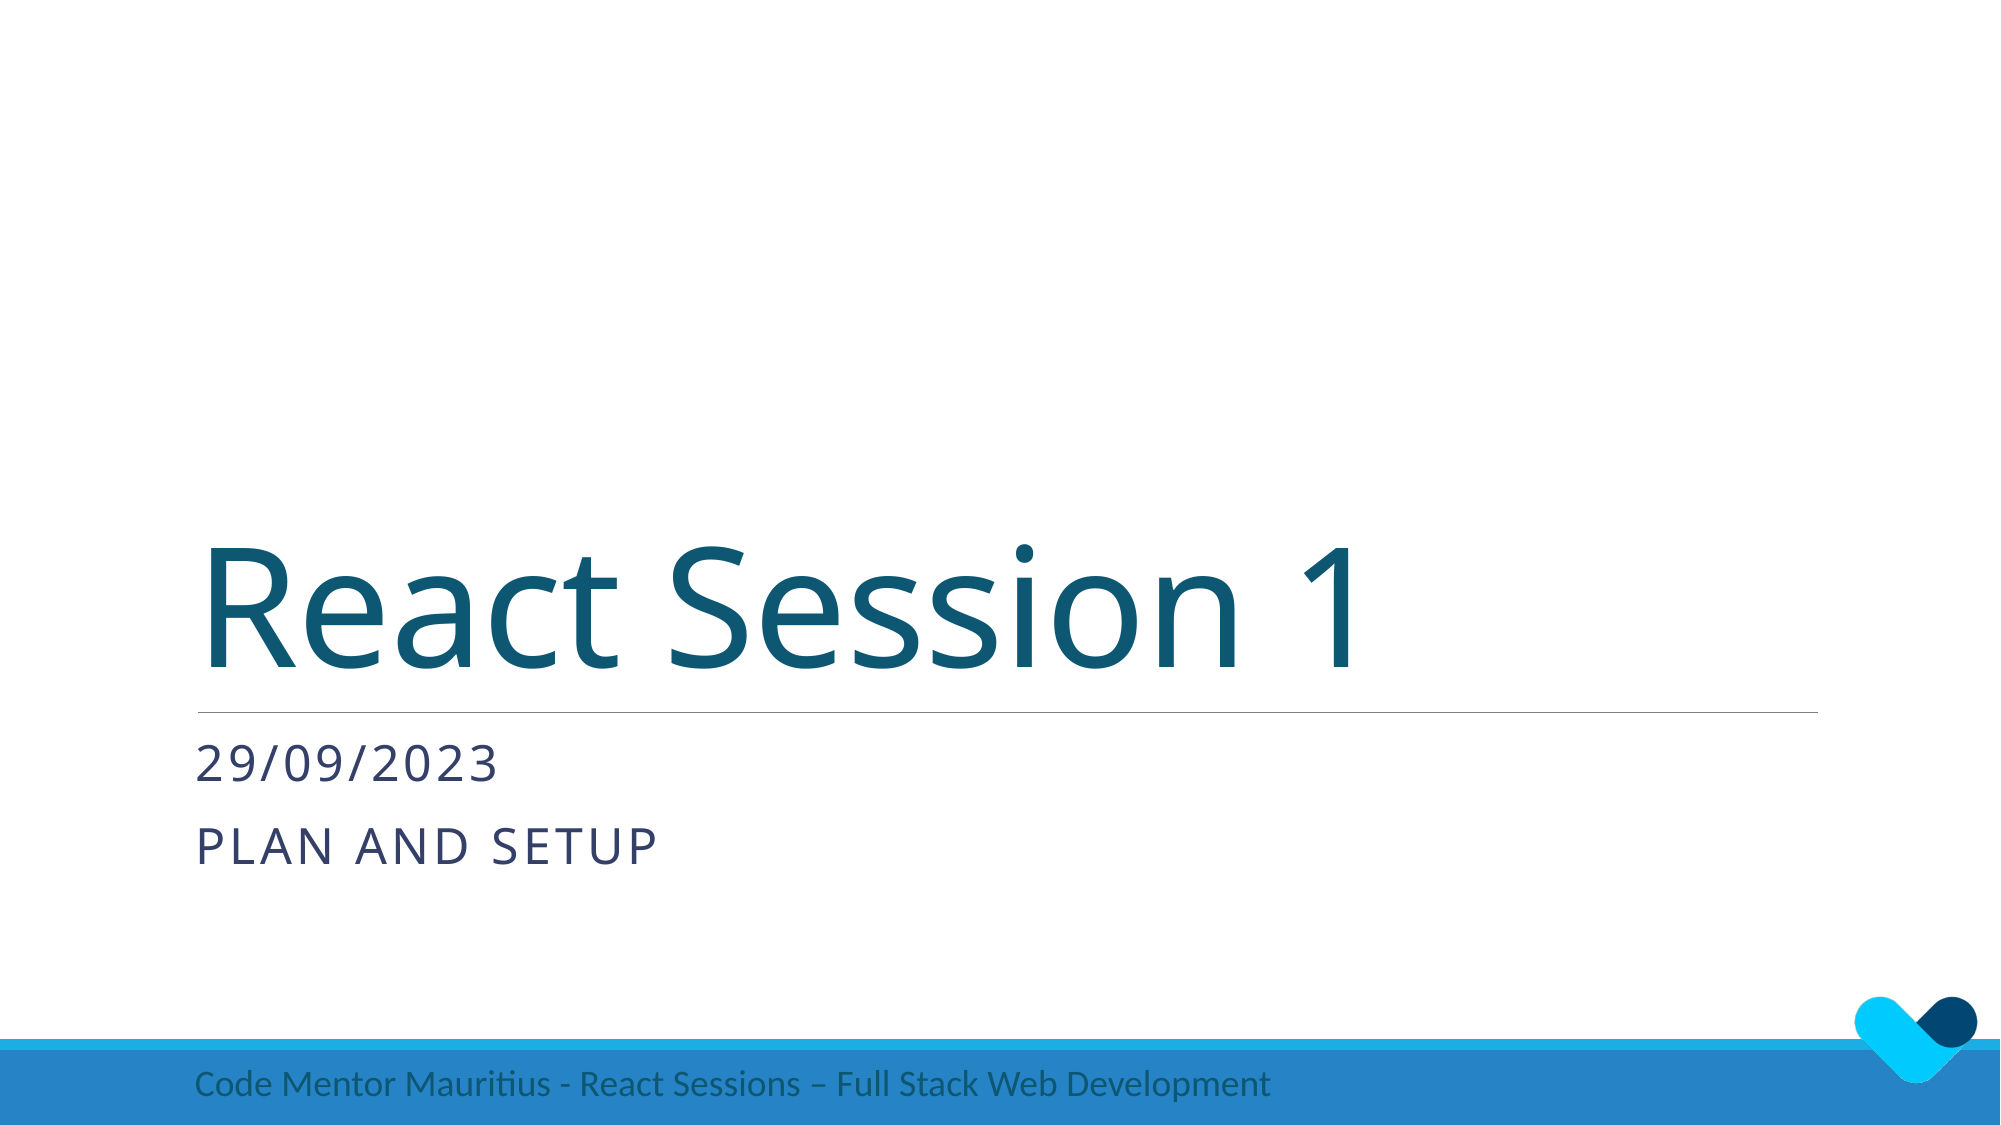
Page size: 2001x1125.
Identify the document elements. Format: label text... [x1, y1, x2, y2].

subtitle 29/09/2023 Plan and Setup [180, 730, 1831, 919]
picture [1794, 917, 2000, 1125]
title React Session 1 [180, 124, 1830, 710]
text_box Code Mentor Mauritius - React Sessions – Full Stack Web Development [180, 1051, 1348, 1112]
